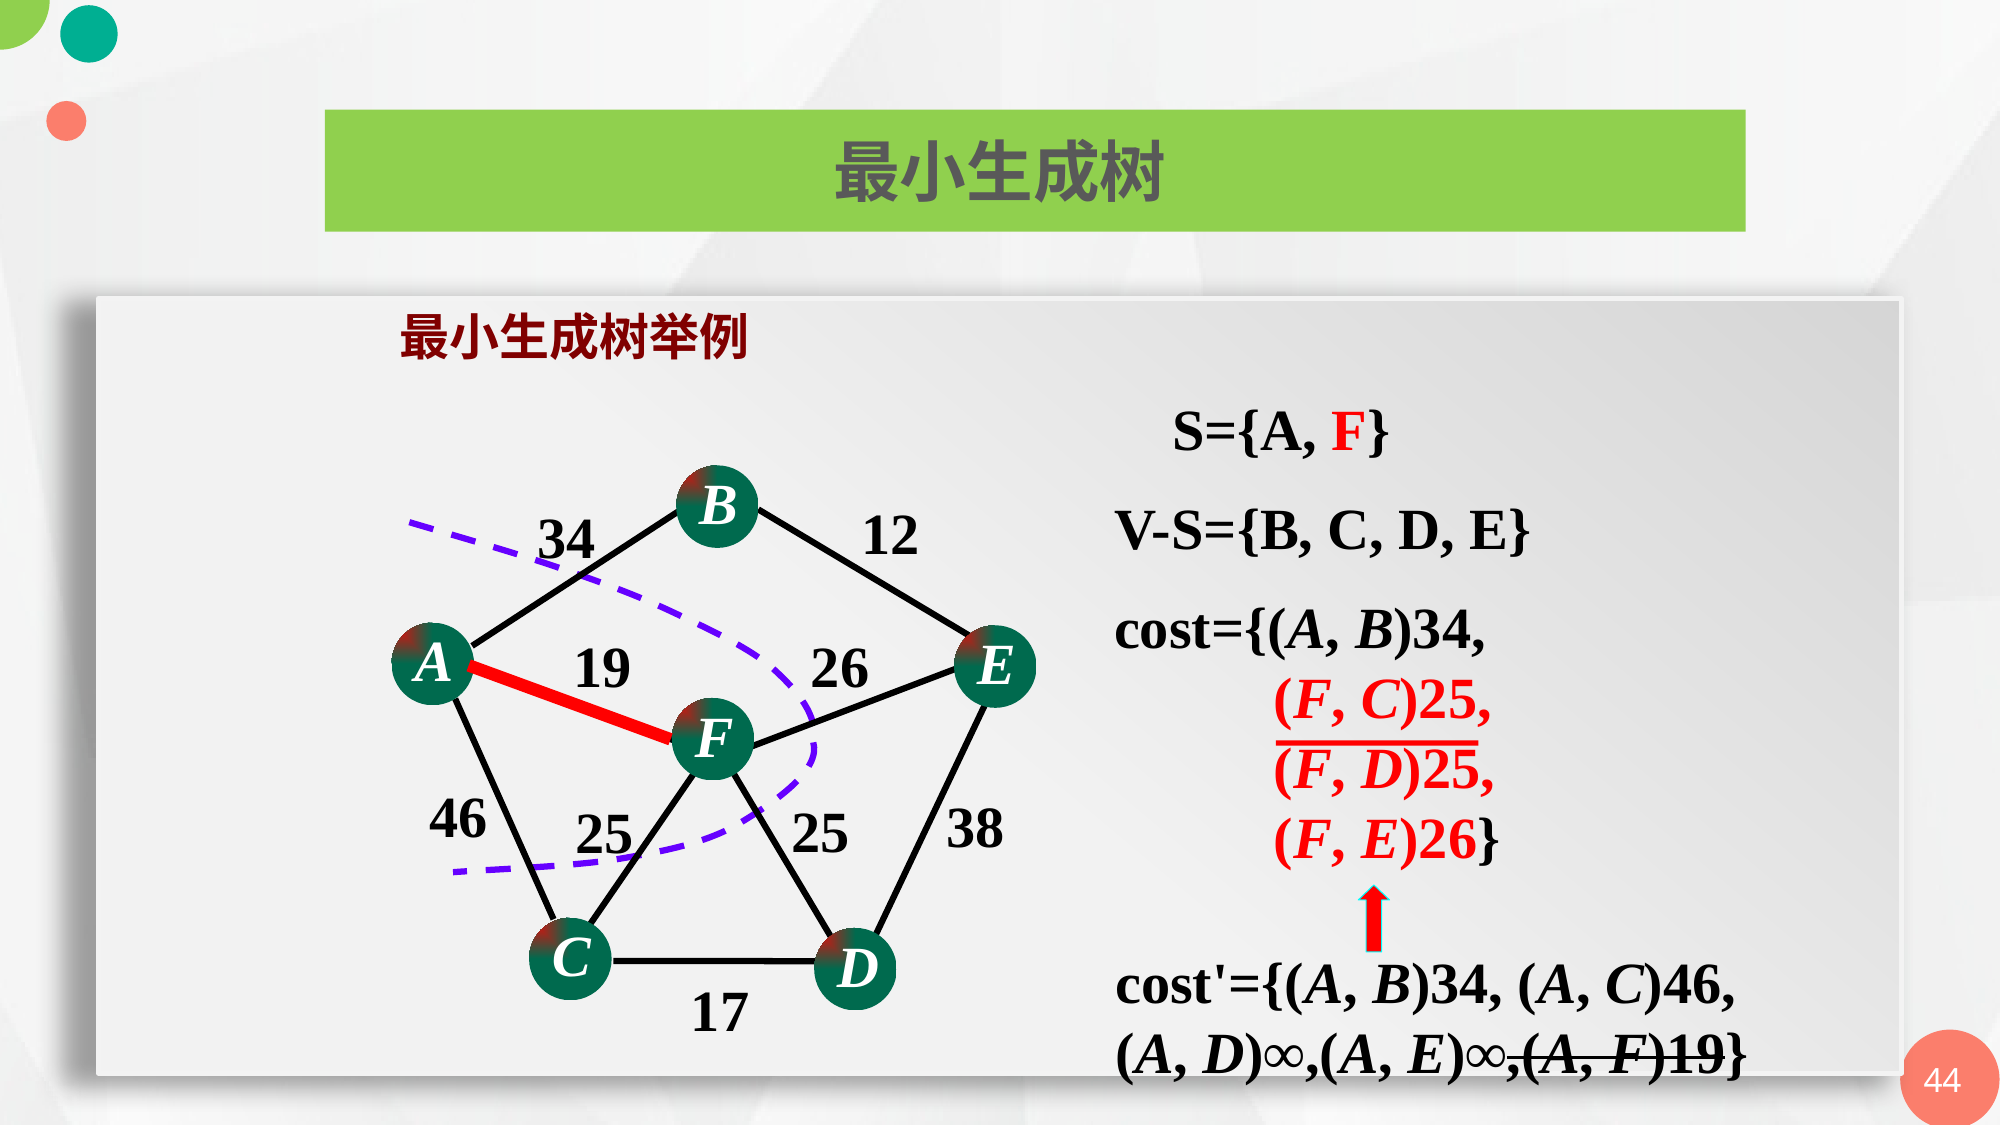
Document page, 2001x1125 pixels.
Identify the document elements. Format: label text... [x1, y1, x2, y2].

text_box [676, 457, 764, 555]
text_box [391, 614, 479, 713]
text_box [671, 689, 759, 788]
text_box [98, 109, 1902, 1074]
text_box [529, 909, 617, 1008]
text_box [814, 919, 902, 1018]
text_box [0, 0, 2000, 1125]
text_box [954, 617, 1042, 715]
text_box cost'={(A, B)34, (A, C)46, (A, D)∞,(A, E)∞,(A, F)19} [1100, 1074, 1823, 1093]
